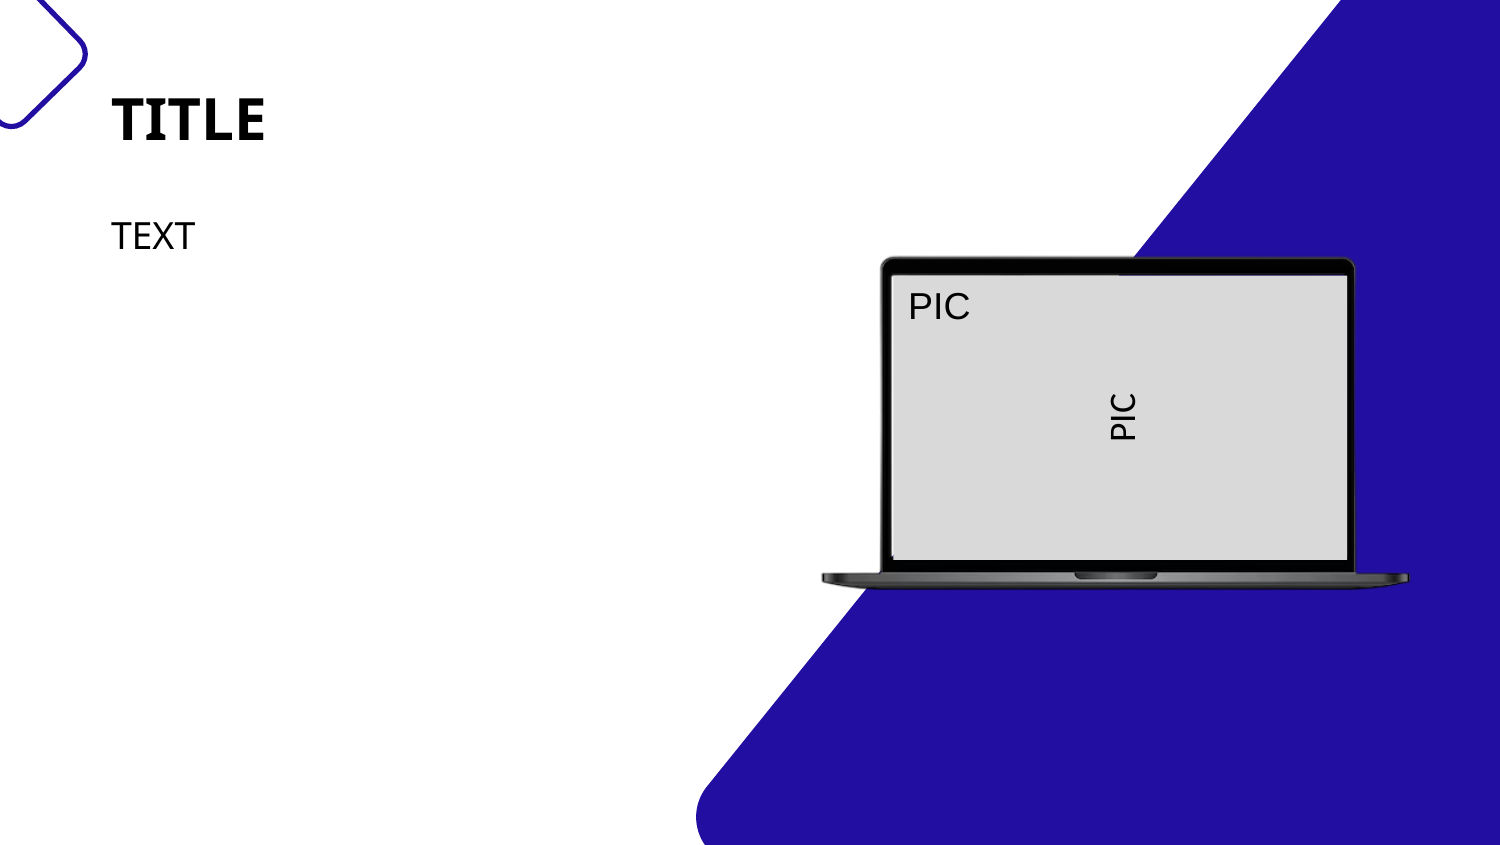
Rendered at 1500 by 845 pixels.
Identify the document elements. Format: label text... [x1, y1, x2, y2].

text_box TEXT [96, 214, 753, 795]
text_box [0, 0, 88, 129]
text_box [749, 135, 1483, 721]
text_box TITLE [96, 74, 877, 214]
text_box [694, 0, 1500, 845]
